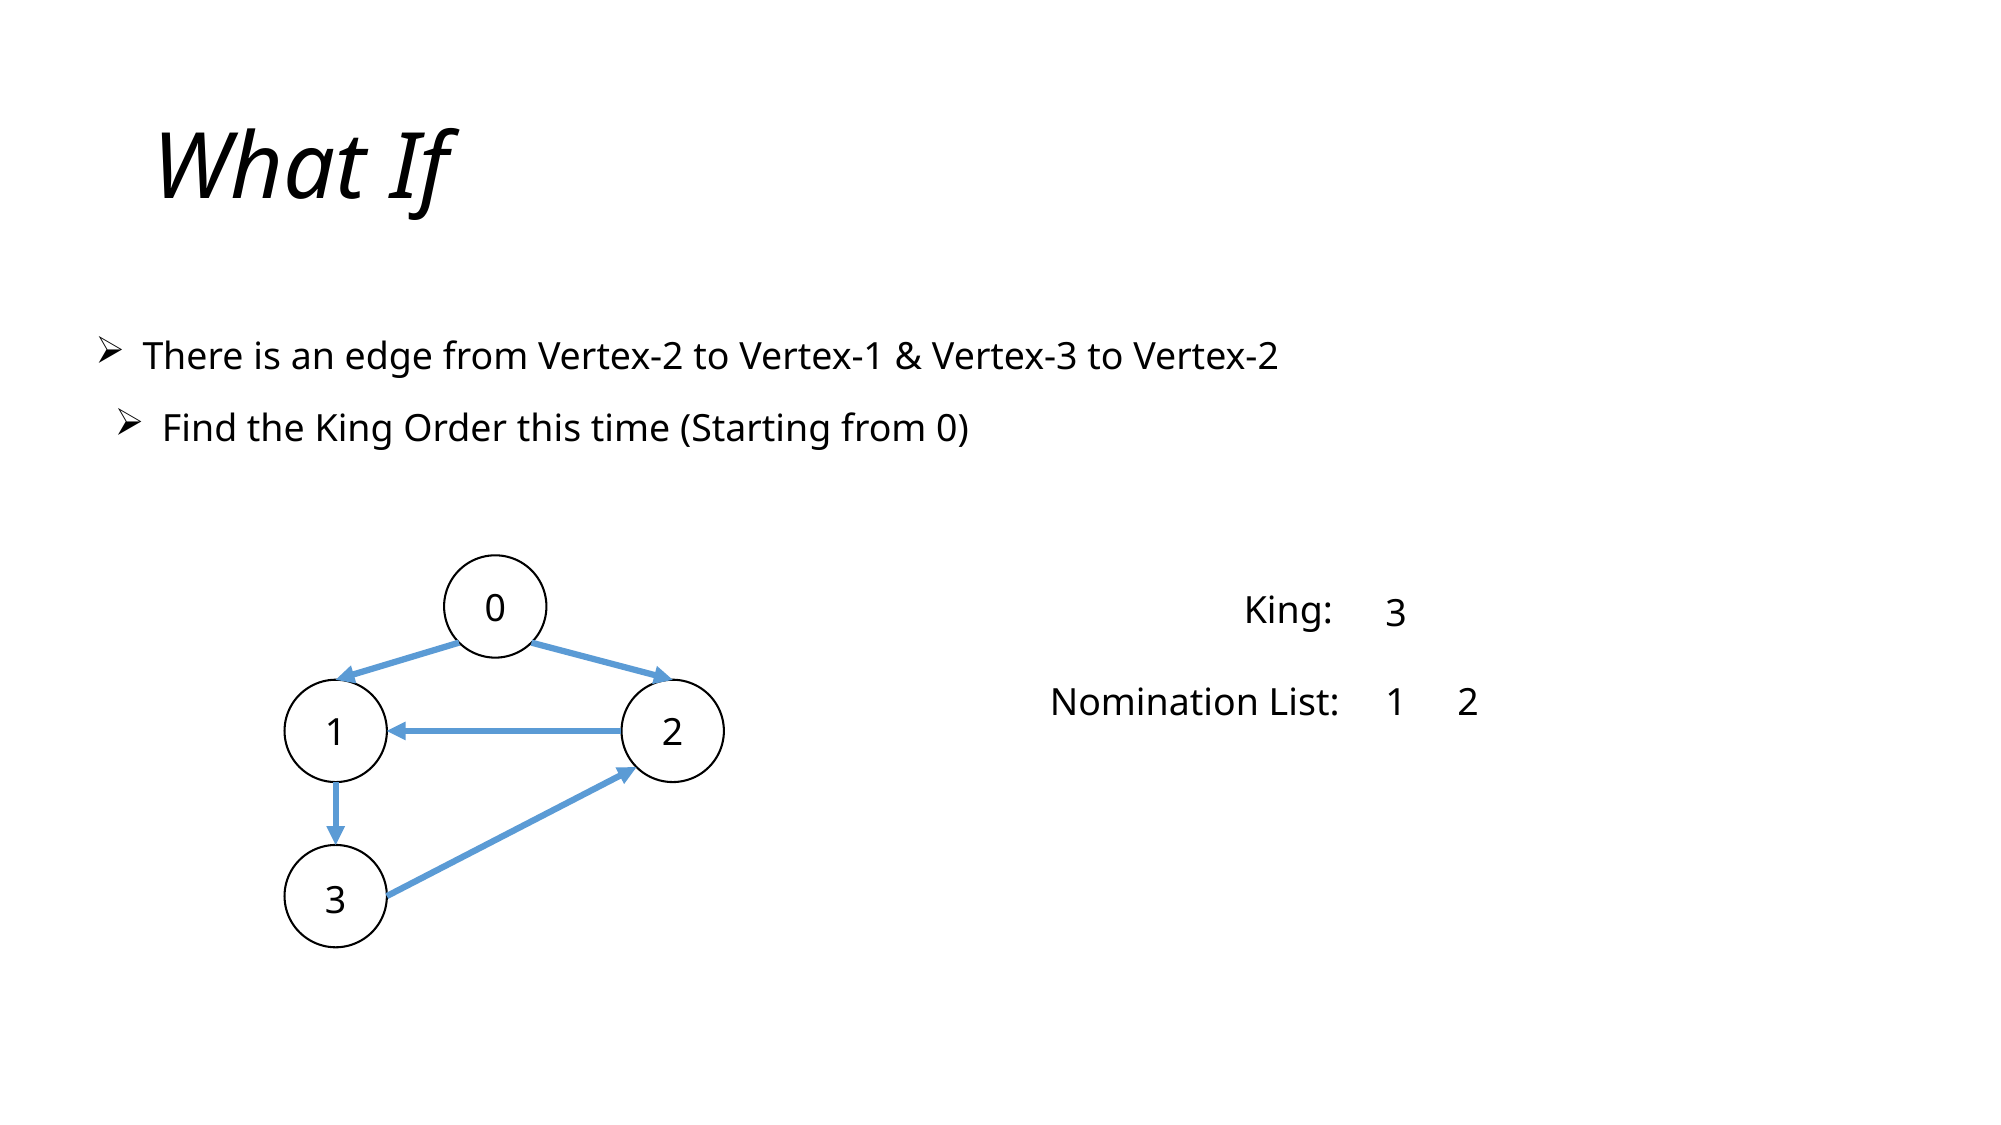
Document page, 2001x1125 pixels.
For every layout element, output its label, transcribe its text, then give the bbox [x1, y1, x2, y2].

text_box 2 [1442, 670, 1494, 731]
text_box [386, 767, 637, 897]
text_box Nomination List: [1035, 670, 1355, 731]
text_box Find the King Order this time (Starting from 0) [100, 396, 985, 457]
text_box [284, 555, 724, 948]
title What If [137, 59, 1863, 278]
text_box There is an edge from Vertex-2 to Vertex-1 & Vertex-3 to Vertex-2 [80, 325, 1295, 385]
text_box 3 [1370, 581, 1422, 642]
text_box 1 [1370, 670, 1422, 731]
text_box King: [1229, 579, 1348, 639]
